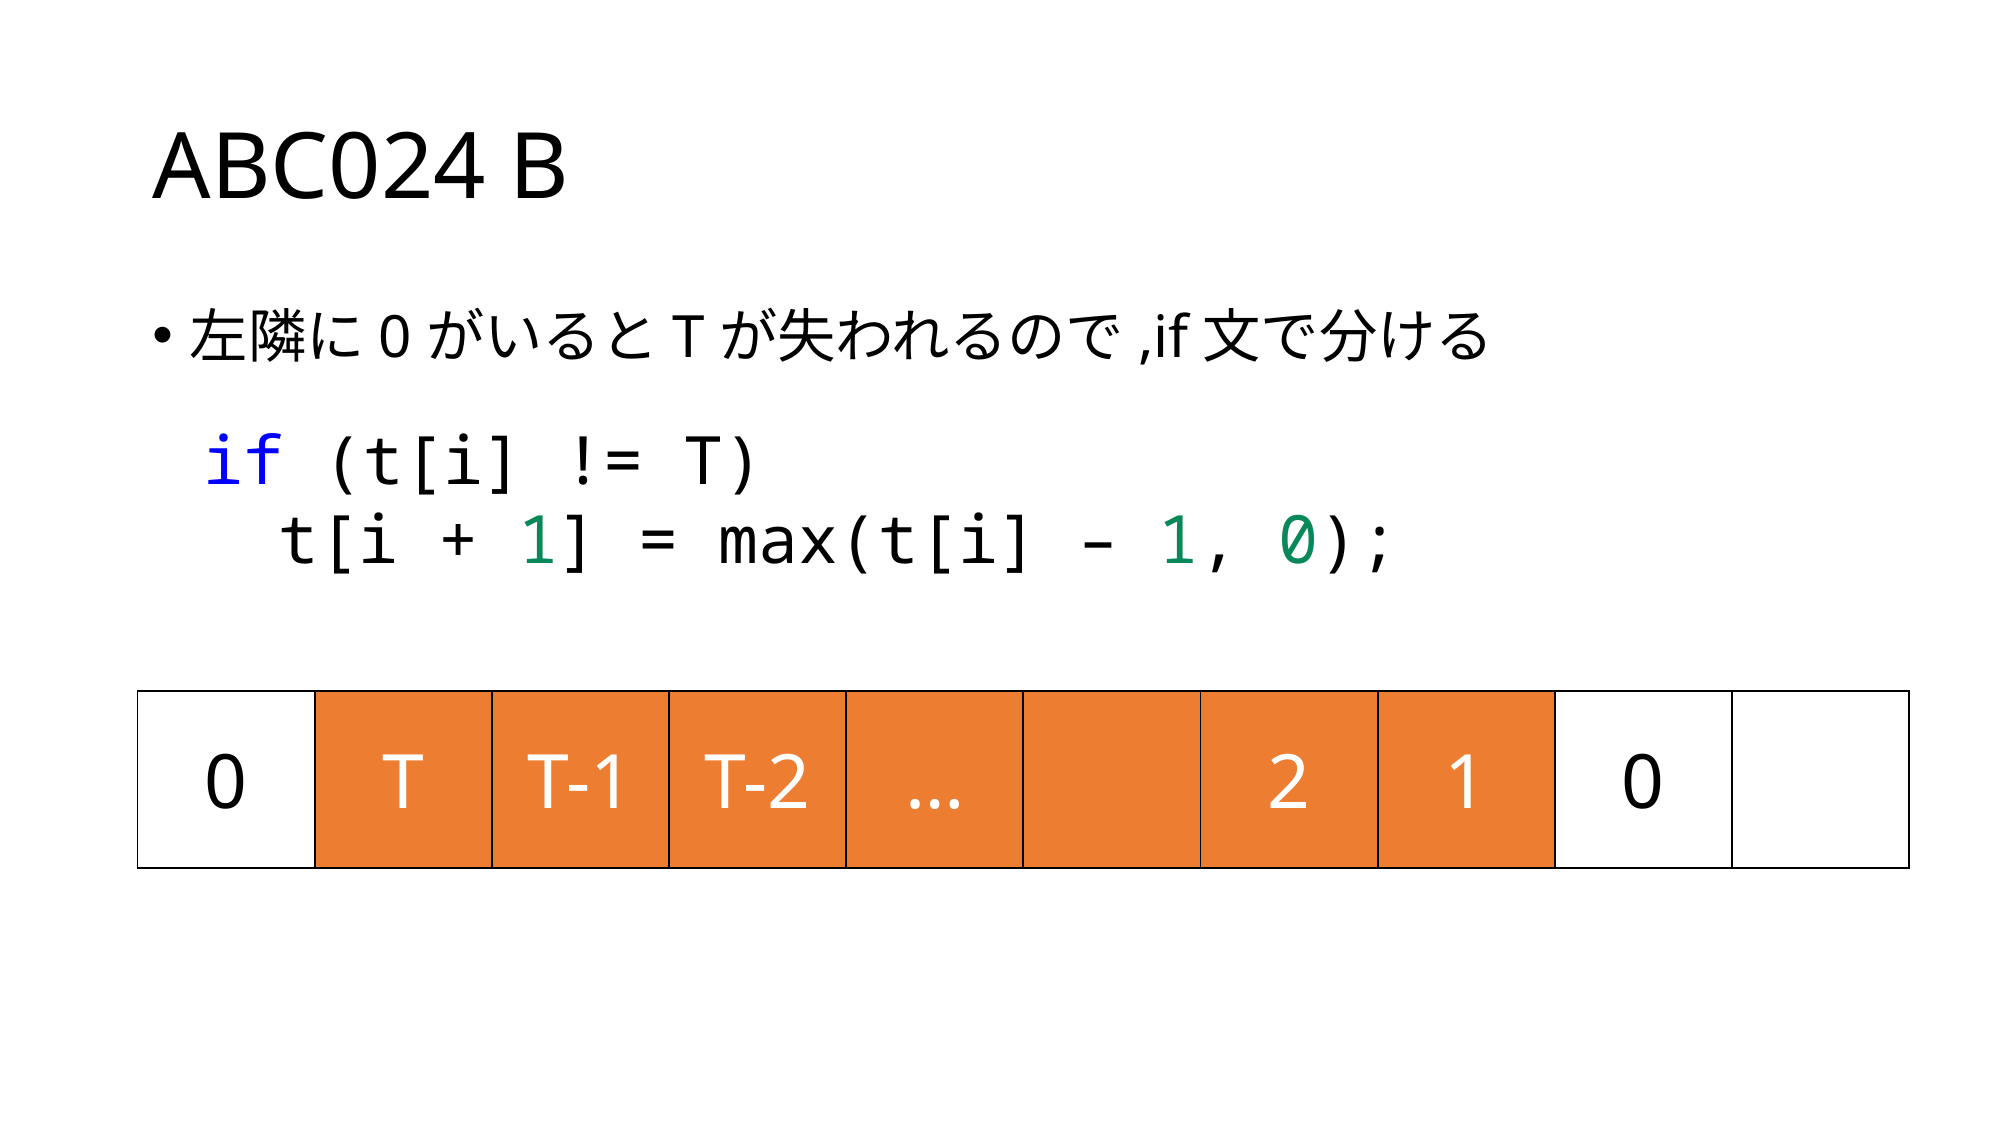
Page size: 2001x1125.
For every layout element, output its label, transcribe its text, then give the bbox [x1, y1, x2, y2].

title ABC024 B [137, 59, 1863, 278]
table_header … [847, 692, 1022, 867]
text_box if (t[i] != T) t[i + 1] = max(t[i] – 1, 0); [203, 417, 1399, 578]
table_header 0 [138, 692, 314, 867]
list 左隣に0がいるとTが失われるので,if文で分ける [137, 299, 1863, 381]
table_header [1024, 692, 1200, 867]
table_header 0 [1556, 692, 1731, 867]
table_header T [316, 692, 491, 867]
table_header T-2 [670, 692, 845, 867]
table_header T-1 [493, 692, 668, 867]
table_header [1733, 692, 1908, 867]
table_header 2 [1201, 692, 1377, 867]
table_header 1 [1379, 692, 1554, 867]
